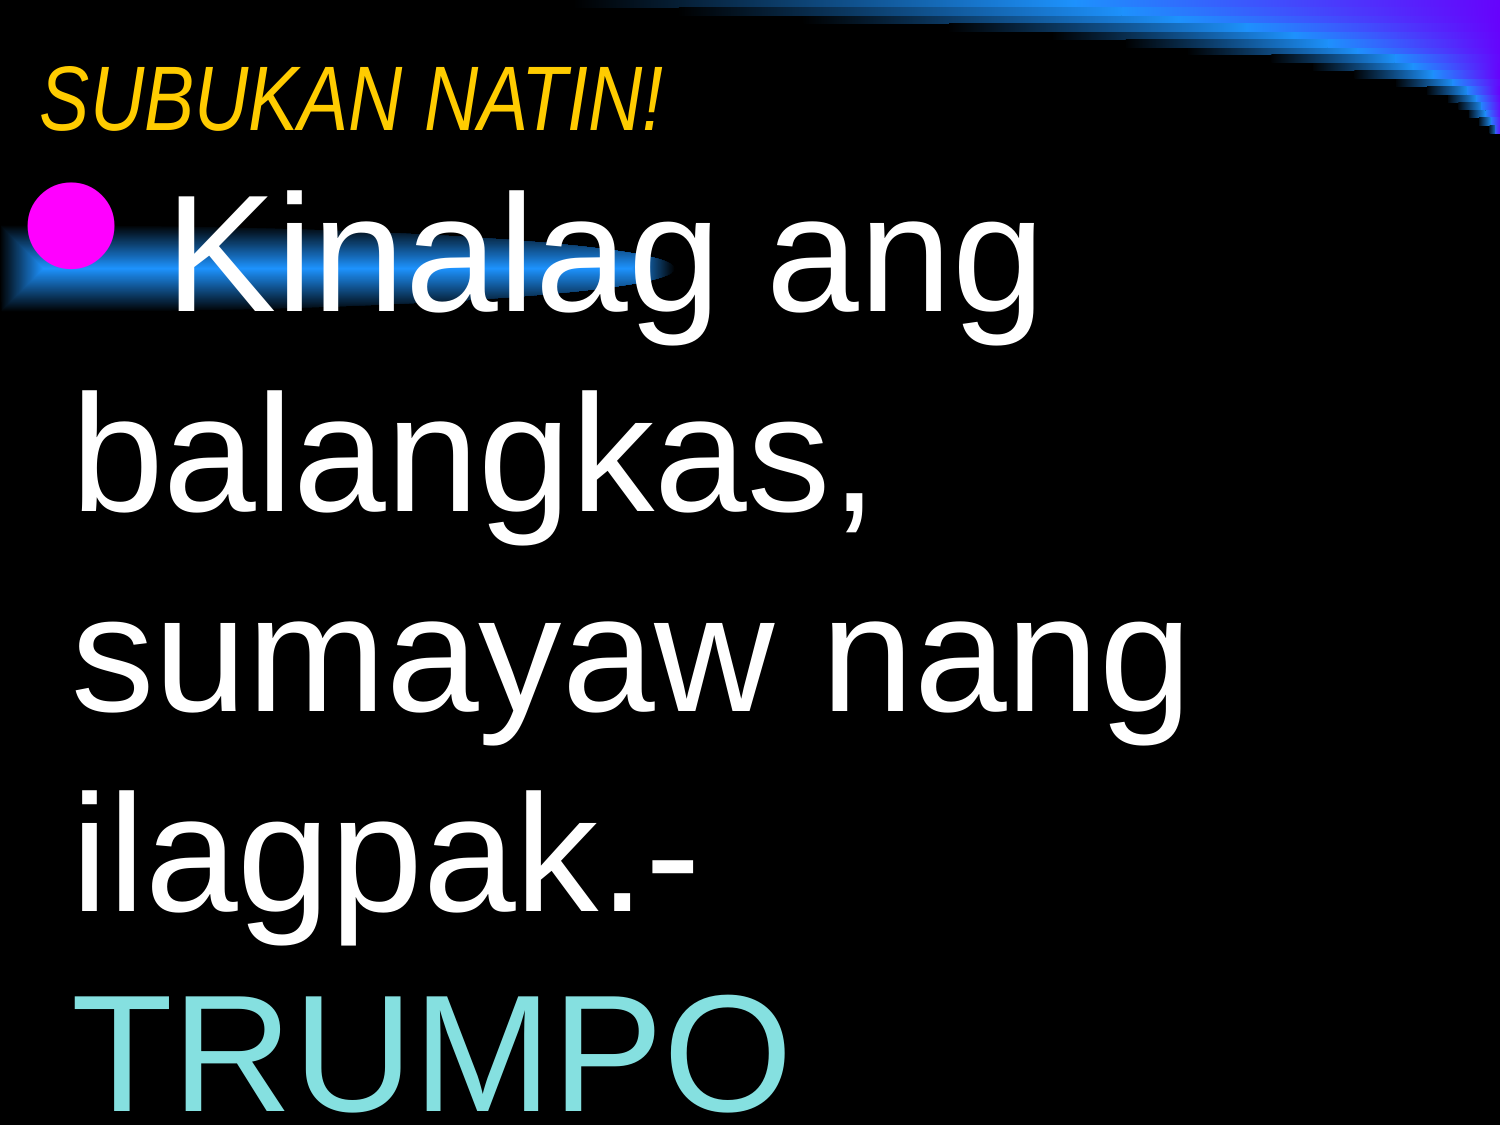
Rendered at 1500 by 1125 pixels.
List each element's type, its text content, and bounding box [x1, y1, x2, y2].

title SUBUKAN NATIN! [24, 0, 1301, 137]
list Kinalag ang balangkas, sumayaw nang ilagpak.- TRUMPO [0, 137, 1463, 1076]
